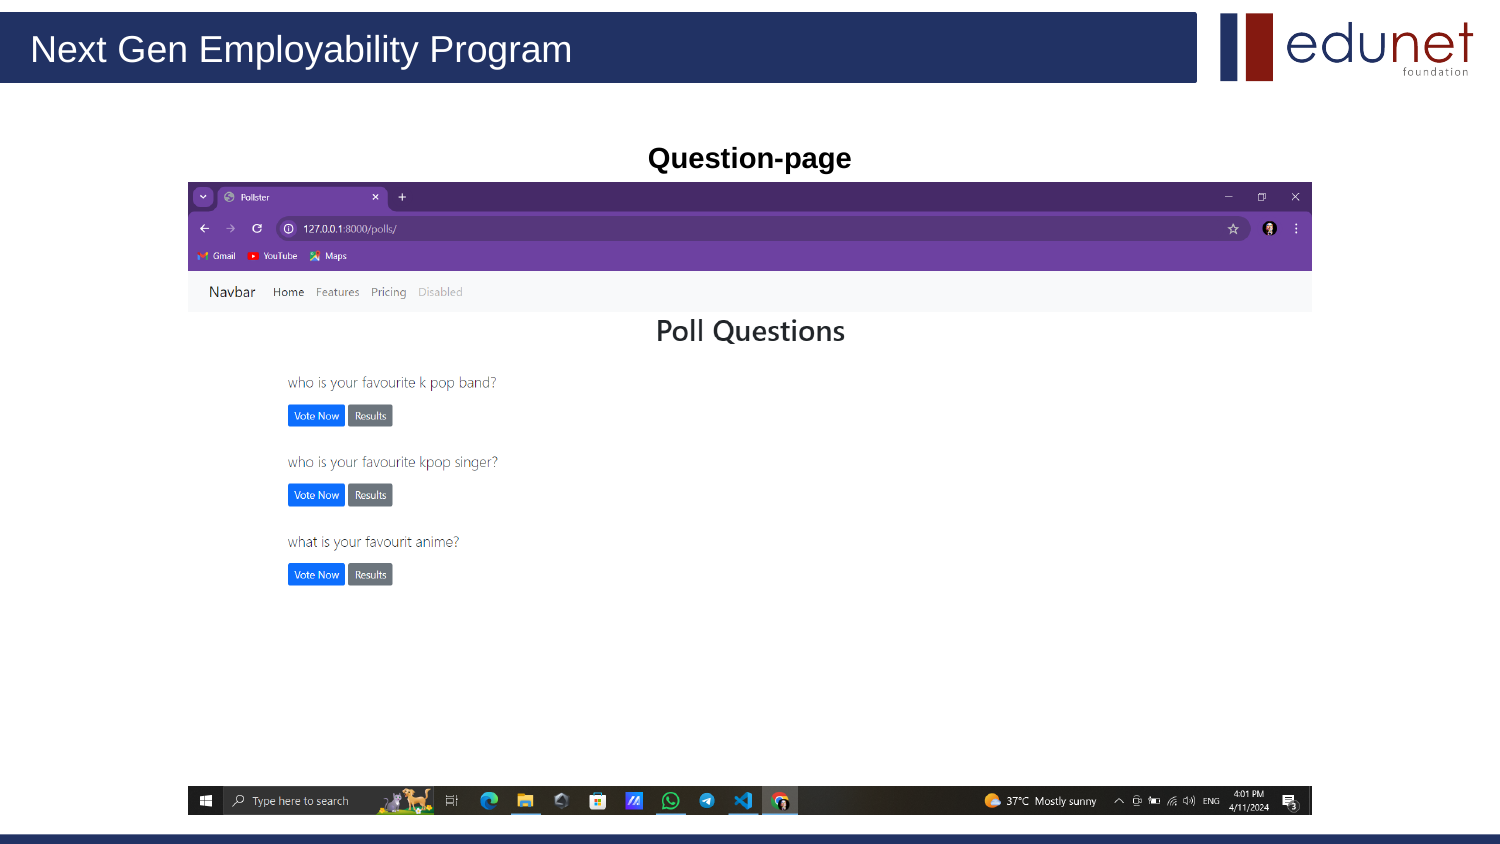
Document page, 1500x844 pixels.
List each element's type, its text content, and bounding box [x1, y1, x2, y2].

picture [1279, 14, 1482, 83]
picture [187, 182, 1312, 815]
title Question-page [103, 105, 1397, 208]
